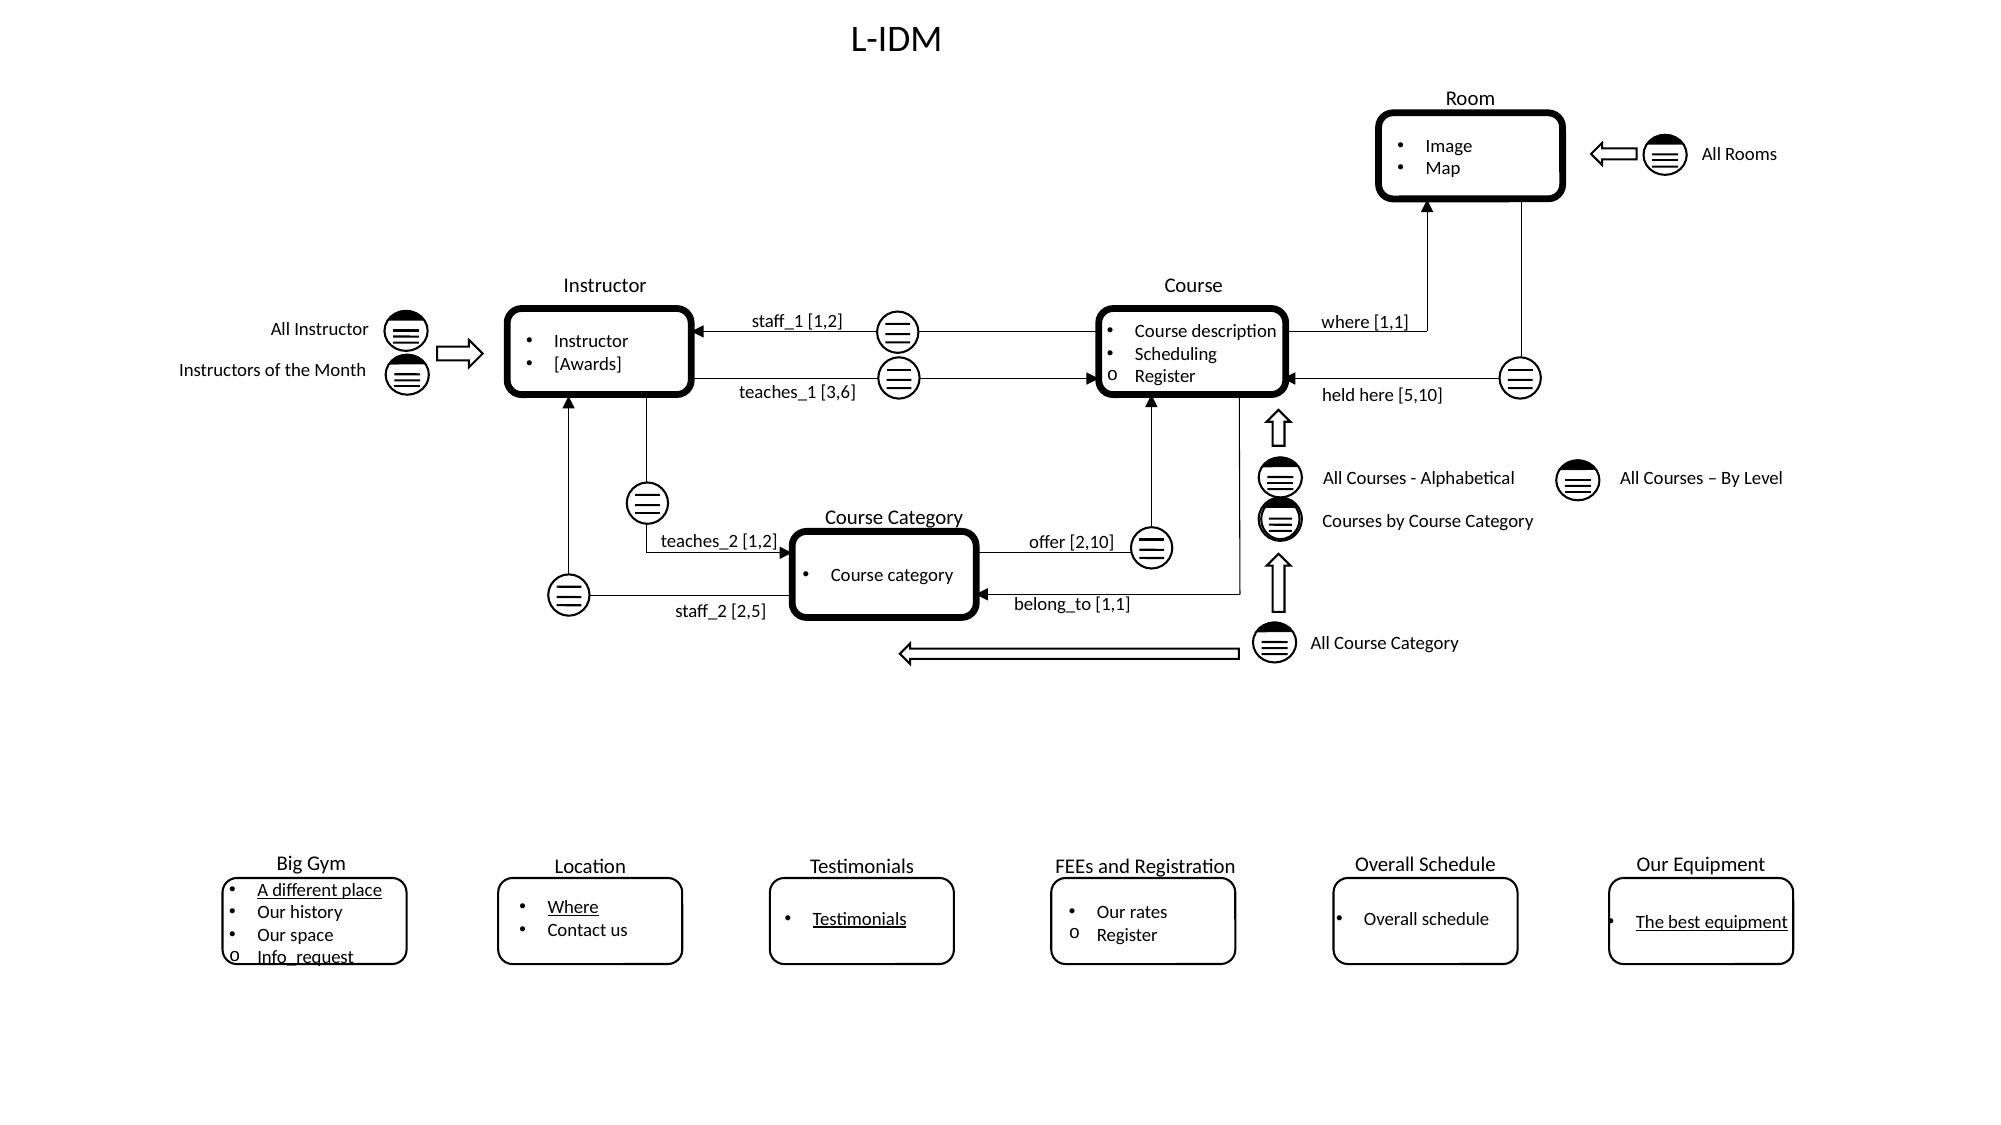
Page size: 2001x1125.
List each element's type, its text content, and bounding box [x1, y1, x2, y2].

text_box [548, 574, 590, 616]
text_box Testimonials [795, 845, 929, 885]
text_box [1608, 877, 1795, 902]
text_box Room [1402, 77, 1539, 117]
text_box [878, 357, 920, 399]
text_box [626, 482, 669, 524]
text_box held here [5,10] [1307, 379, 1458, 413]
text_box offer [2,10] [1014, 553, 1130, 560]
text_box Location [539, 845, 642, 885]
text_box Course category [787, 555, 1013, 593]
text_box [1256, 510, 1304, 551]
text_box [791, 593, 978, 619]
text_box Instructors of the Month [164, 350, 382, 388]
text_box [1103, 307, 1281, 311]
text_box [898, 641, 1240, 667]
text_box belong_to [1,1] [999, 584, 1146, 594]
text_box [793, 530, 978, 555]
text_box staff_2 [2,5] [660, 591, 782, 595]
text_box [436, 337, 485, 370]
text_box L-IDM [836, 6, 958, 67]
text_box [382, 310, 430, 364]
text_box Testimonials [769, 899, 953, 937]
text_box Overall Schedule [1340, 843, 1511, 884]
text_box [877, 311, 919, 353]
text_box teaches_2 [1,2] [646, 553, 793, 559]
text_box [1050, 885, 1237, 966]
text_box staff_1 [1,2] [737, 301, 858, 331]
text_box [1608, 940, 1795, 966]
text_box Course description Scheduling Register [1092, 311, 1304, 395]
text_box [1130, 527, 1173, 569]
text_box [1499, 357, 1541, 399]
text_box [497, 876, 684, 966]
text_box All Instructor [255, 309, 384, 347]
text_box staff_2 [2,5] [660, 596, 782, 629]
text_box teaches_1 [3,6] [724, 379, 871, 410]
text_box Course Category [810, 495, 979, 536]
text_box FEEs and Registration [1040, 845, 1251, 885]
text_box teaches_1 [3,6] [724, 372, 871, 378]
text_box [1589, 140, 1638, 168]
text_box [1332, 937, 1519, 966]
text_box Courses by Course Category [1307, 501, 1549, 539]
text_box [1264, 408, 1293, 447]
text_box [1332, 879, 1519, 899]
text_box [383, 354, 431, 408]
text_box Image Map [1377, 111, 1564, 200]
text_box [1256, 457, 1304, 510]
text_box Where Contact us [504, 887, 656, 948]
text_box Course [1149, 264, 1238, 304]
text_box All Courses – By Level [1605, 458, 1798, 496]
text_box [1264, 552, 1293, 613]
text_box [768, 876, 955, 966]
text_box The best equipment [1593, 902, 1819, 940]
text_box A different place Our history Our space Info_request [214, 870, 468, 975]
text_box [1554, 459, 1602, 513]
text_box All Courses - Alphabetical [1308, 458, 1530, 496]
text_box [1250, 622, 1299, 675]
text_box where [1,1] [1306, 332, 1424, 340]
text_box Instructor [514, 263, 697, 304]
text_box All Rooms [1689, 134, 1793, 172]
text_box teaches_2 [1,2] [647, 521, 793, 552]
text_box Our Equipment [1621, 843, 1781, 884]
text_box belong_to [1,1] [999, 595, 1146, 622]
text_box Big Gym [261, 841, 361, 870]
text_box Instructor [Awards] [506, 307, 693, 396]
text_box All Course Category [1299, 623, 1474, 661]
text_box offer [2,10] [1014, 522, 1130, 552]
text_box where [1,1] [1306, 302, 1424, 331]
text_box staff_1 [1,2] [737, 332, 858, 339]
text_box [1641, 134, 1689, 188]
text_box Overall schedule [1321, 899, 1530, 937]
text_box Our rates Register [1053, 892, 1268, 953]
